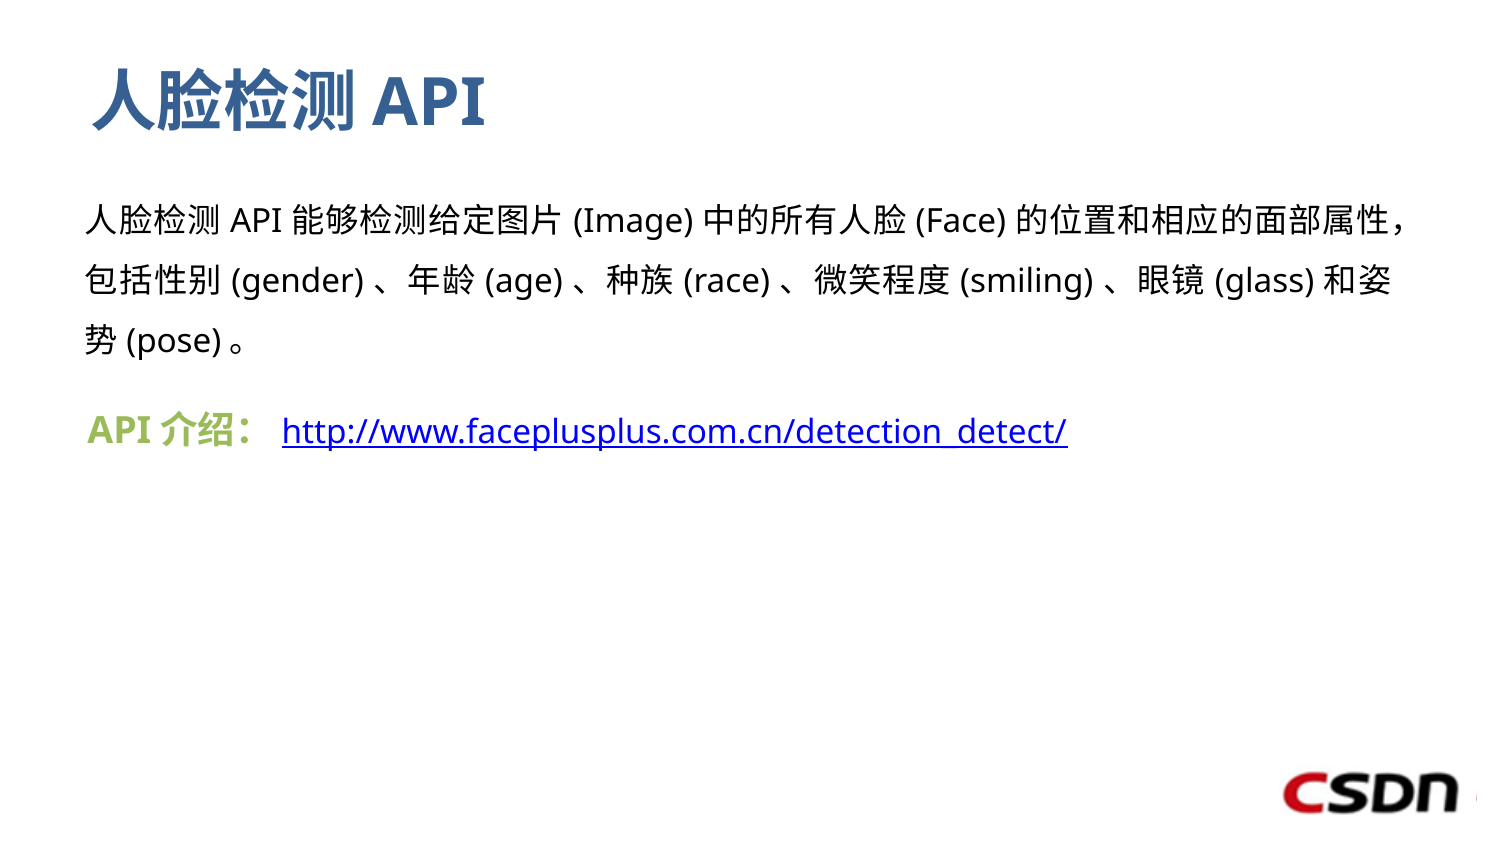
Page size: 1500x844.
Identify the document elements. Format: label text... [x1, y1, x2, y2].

picture [1257, 740, 1477, 824]
text_box API介绍：http://www.faceplusplus.com.cn/detection_detect/ [72, 398, 1093, 459]
title 人脸检测API [75, 45, 1425, 153]
text_box 人脸检测API能够检测给定图片(Image)中的所有人脸(Face)的位置和相应的面部属性，包括性别(gender)、年龄(age)、种族(race)、微笑程度(smiling)、眼镜(glass)和姿势(pose)。 [70, 171, 1407, 367]
